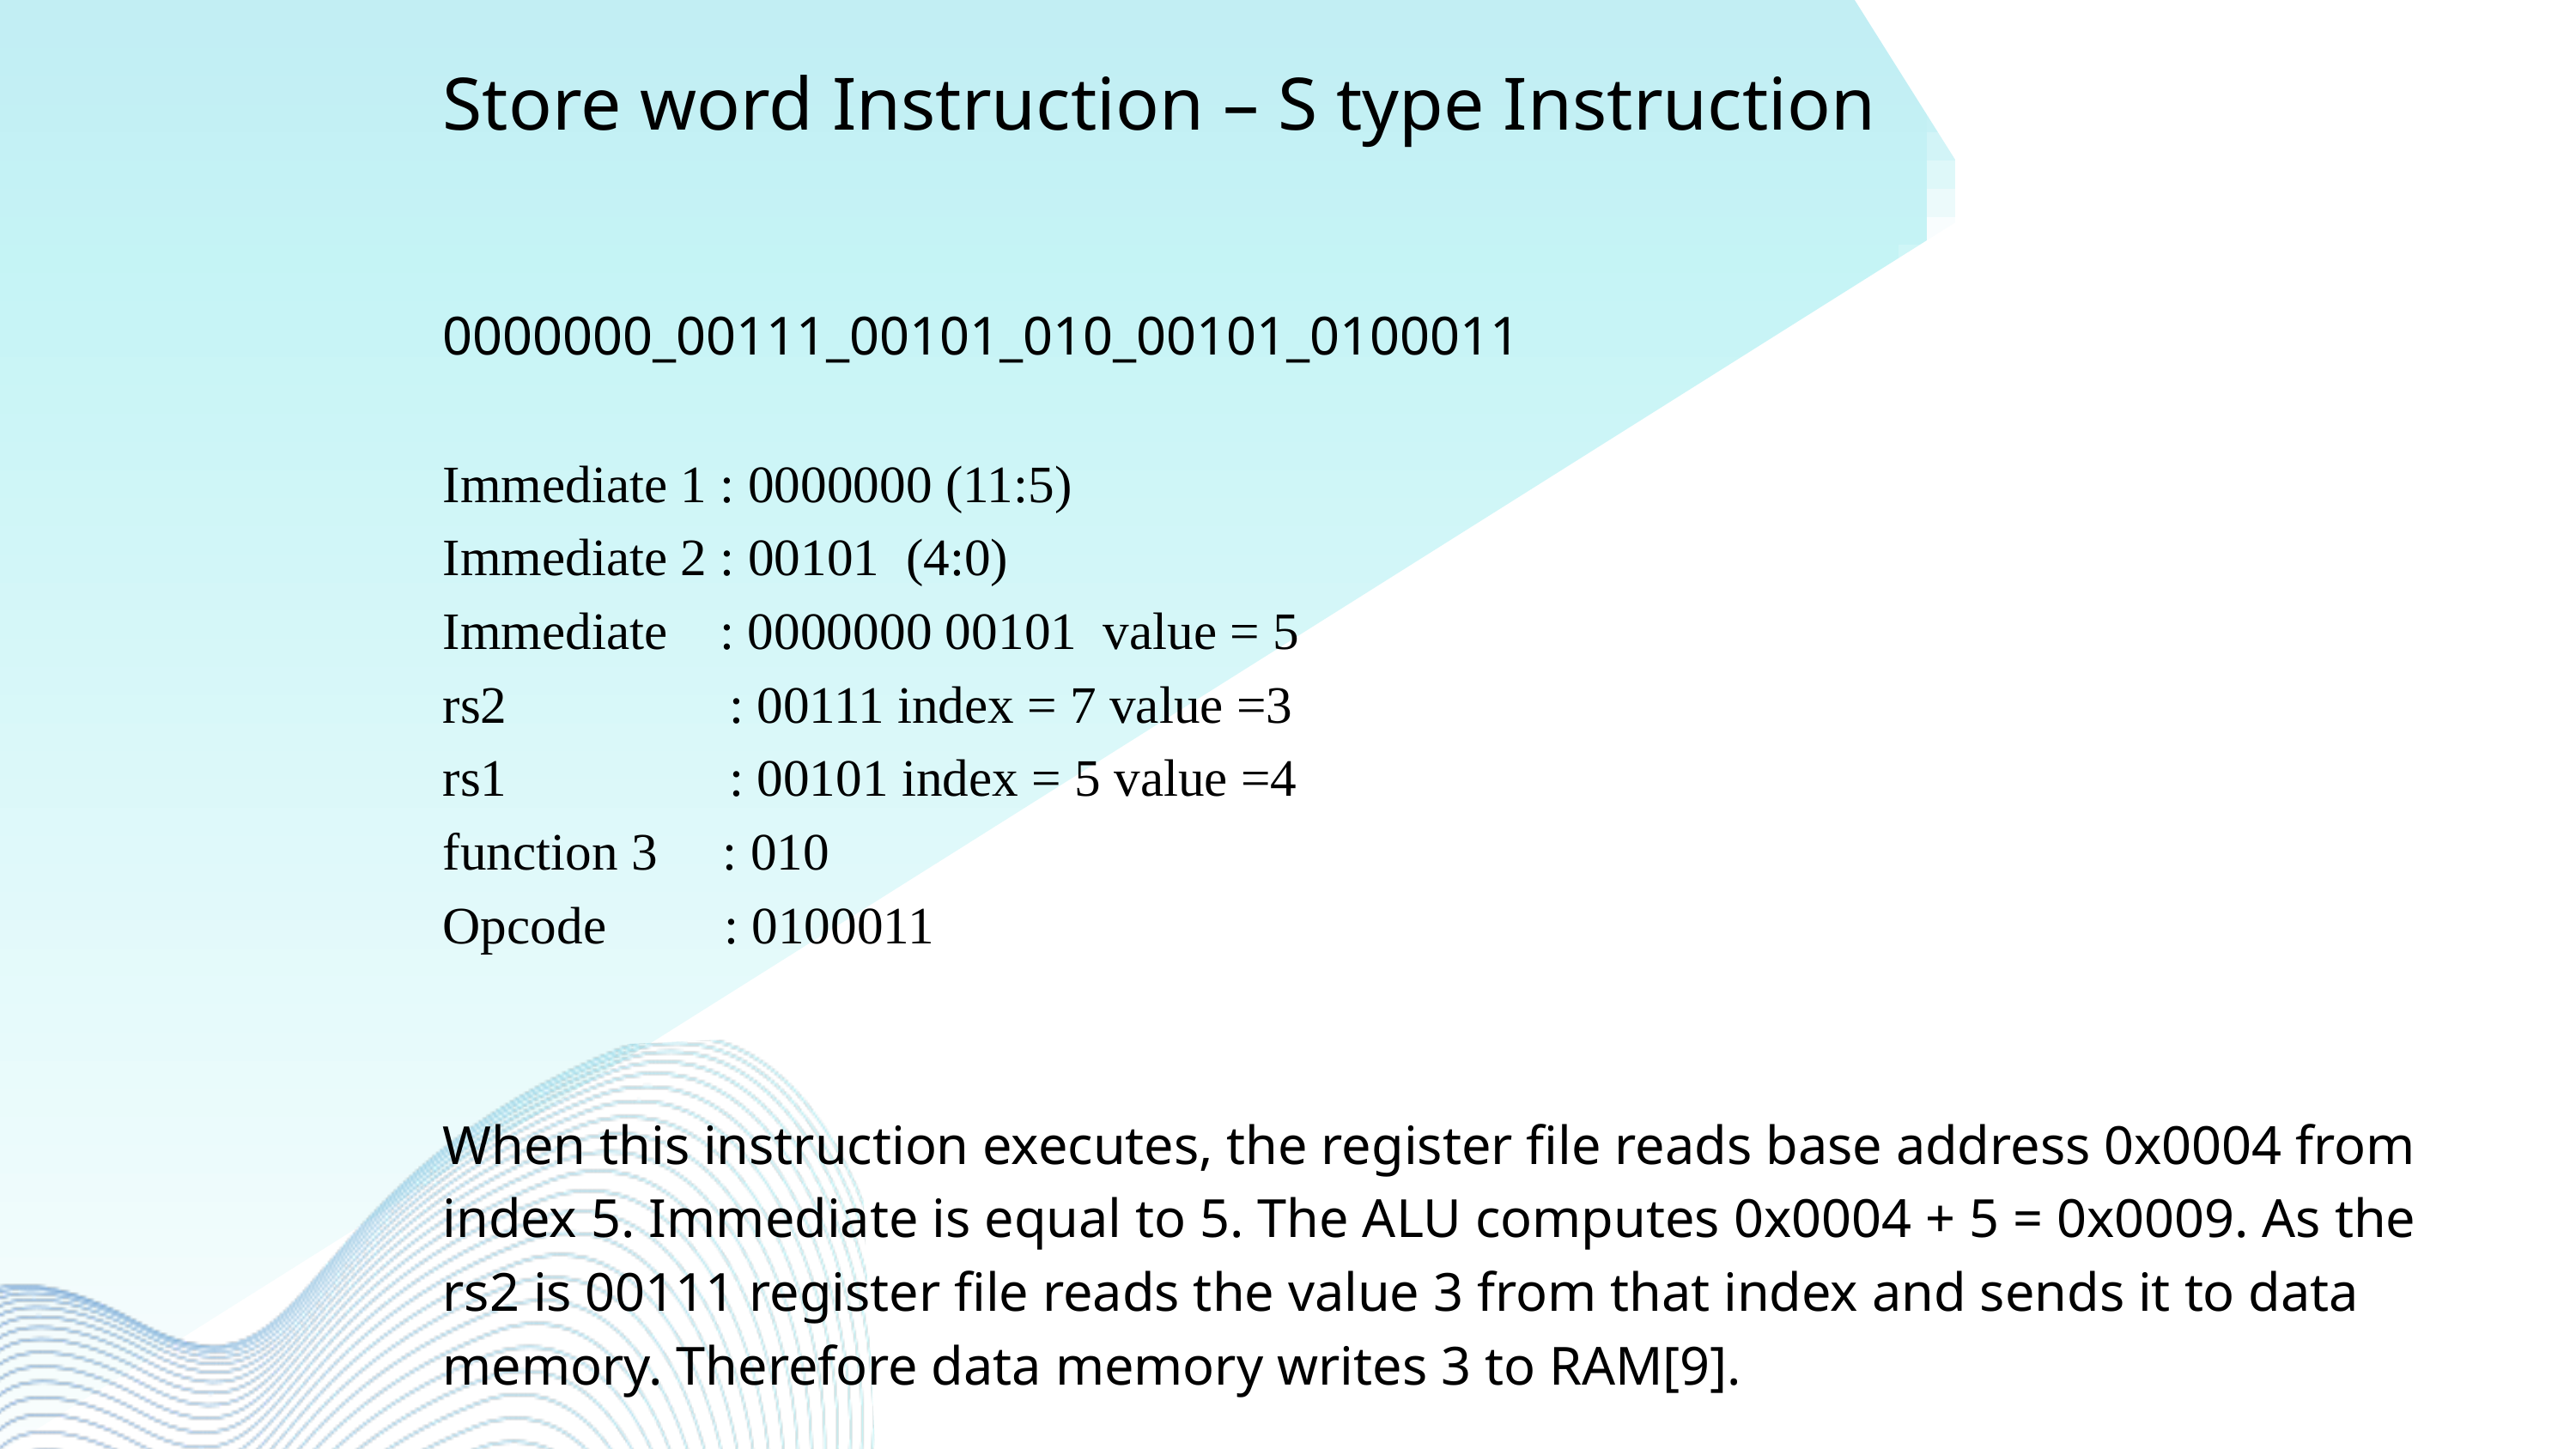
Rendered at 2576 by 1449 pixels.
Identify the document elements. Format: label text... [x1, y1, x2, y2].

text_box [0, 0, 1882, 1072]
text_box [0, 1052, 442, 1449]
text_box Store word Instruction – S type Instruction 0000000_00111_00101_010_00101_0100011 Immediate 1 : 0000000 (11:5) Immediate 2 : 00101 (4:0) Immediate : 0000000 00101 value = 5 rs2 : 00111 index = 7 value =3 rs1 : 00101 index = 5 value =4 function 3 : 010 Opcode : 0100011 When this instruction executes, the register file reads base address 0x0004 from index 5. Immediate is equal to 5. The ALU computes 0x0004 + 5 = 0x0009. As the rs2 is 00111 register file reads the value 3 from that index and sends it to data memory. Therefore data memory writes 3 to RAM[9]. [442, 43, 2432, 1449]
